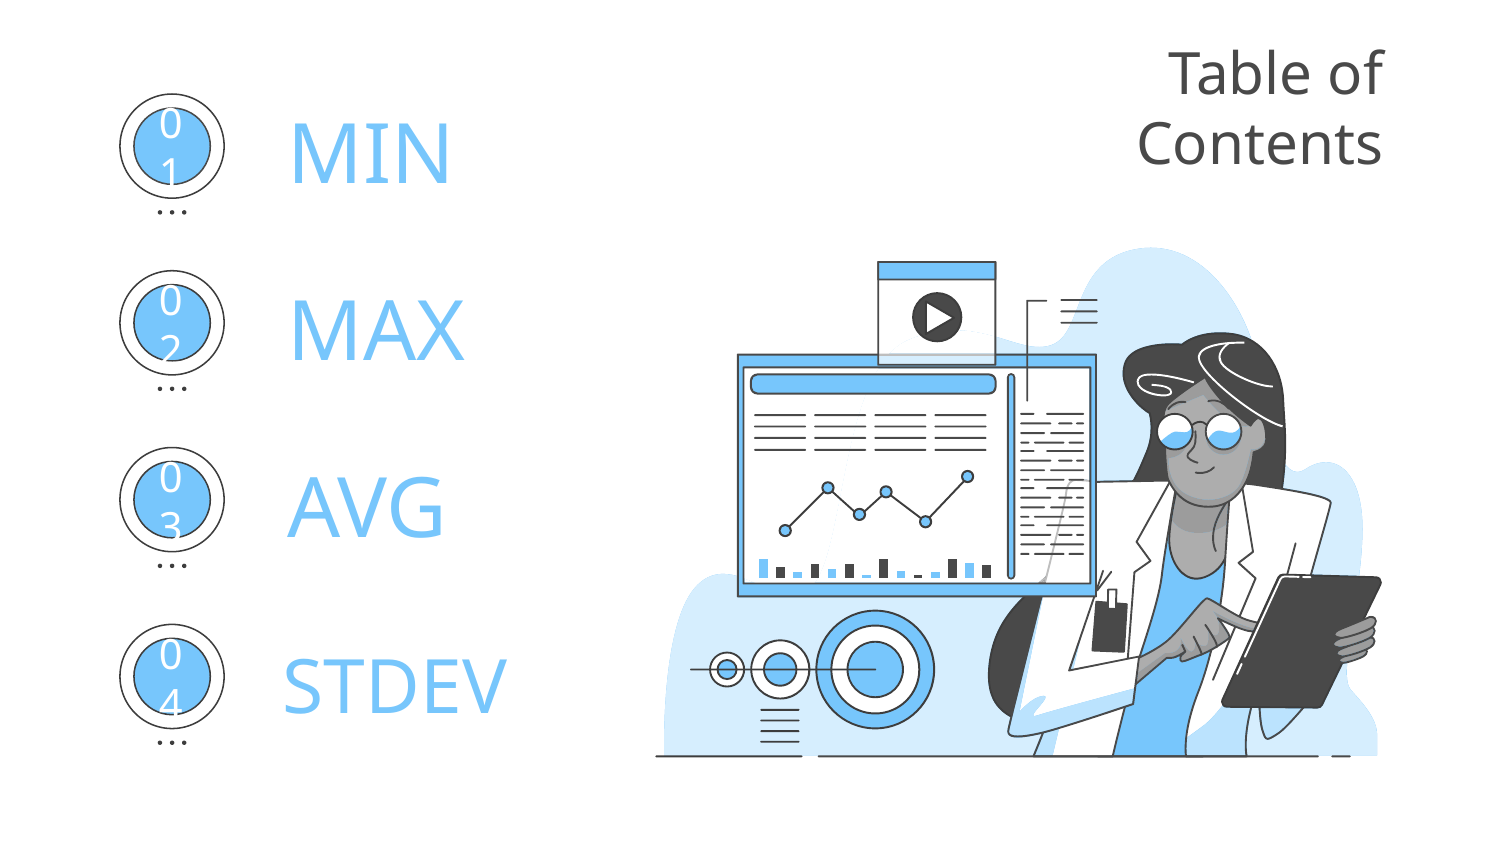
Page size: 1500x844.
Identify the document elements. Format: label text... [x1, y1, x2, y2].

subtitle STDEV [267, 609, 649, 673]
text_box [119, 447, 225, 569]
subtitle MIN [273, 70, 475, 199]
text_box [655, 247, 1383, 758]
subtitle AVG [273, 424, 649, 488]
subtitle MAX [273, 247, 653, 311]
title Table of Contents [968, 58, 1398, 153]
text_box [119, 270, 225, 392]
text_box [119, 624, 225, 746]
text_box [119, 93, 225, 215]
